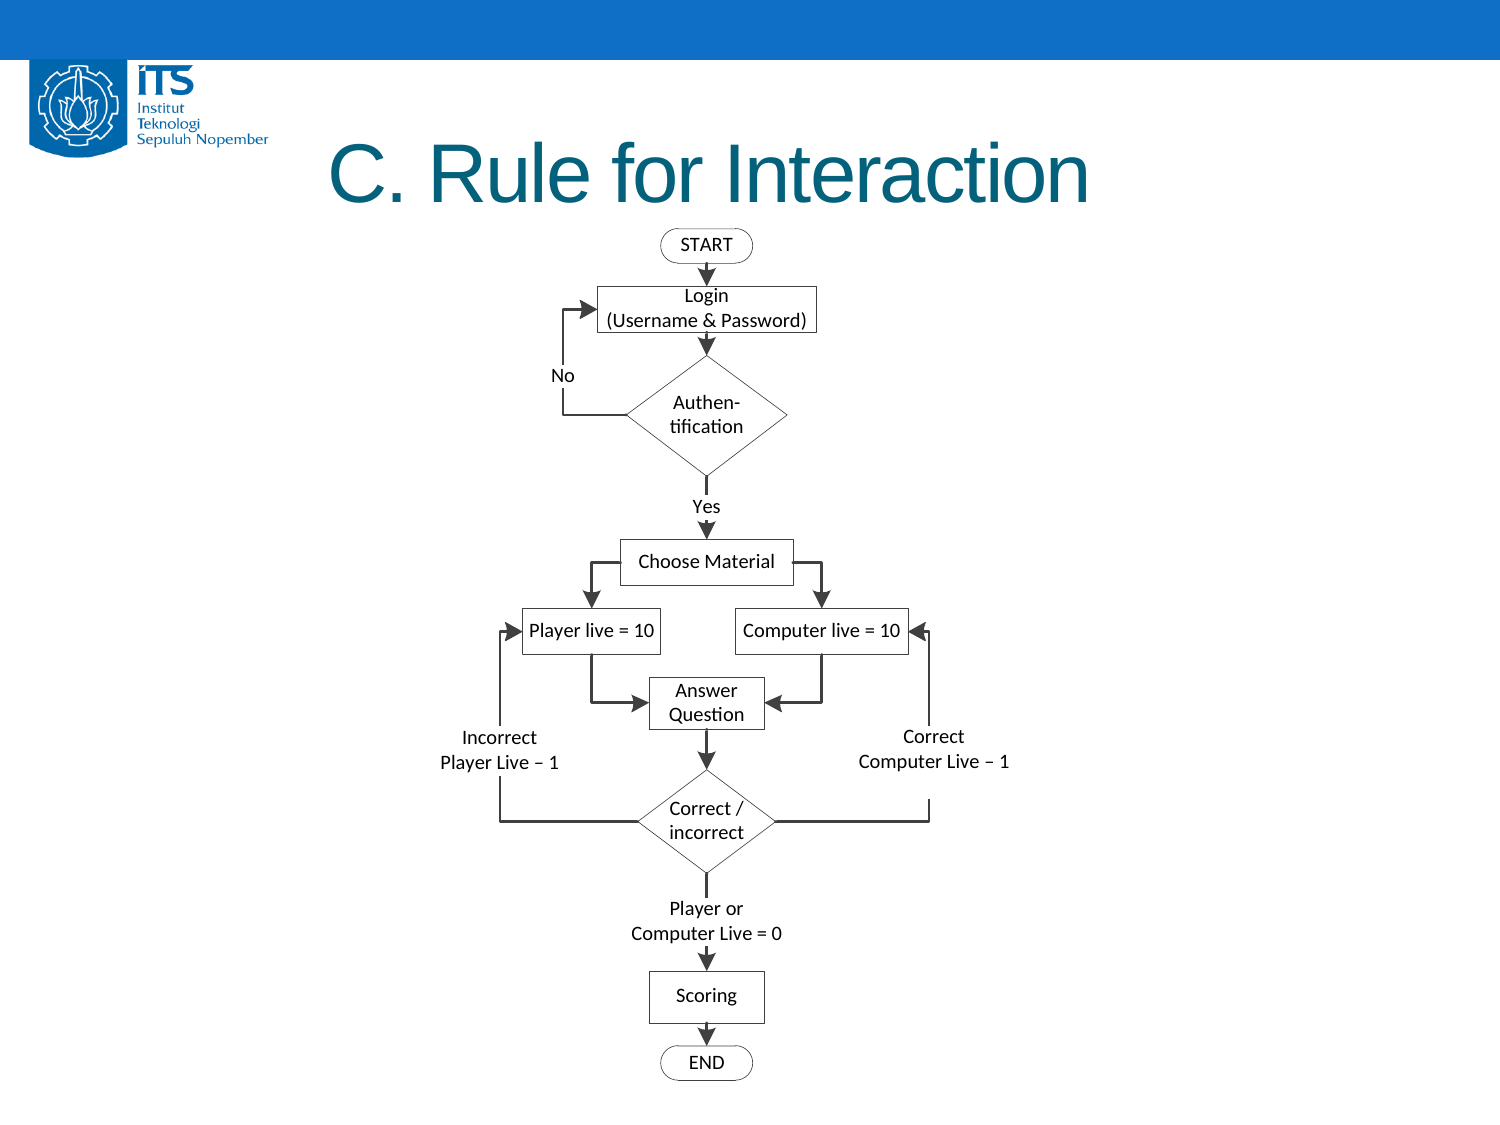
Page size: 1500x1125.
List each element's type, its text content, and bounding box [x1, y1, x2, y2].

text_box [424, 224, 1026, 1084]
picture [19, 59, 276, 166]
text_box C. Rule for Interaction [312, 87, 1425, 250]
